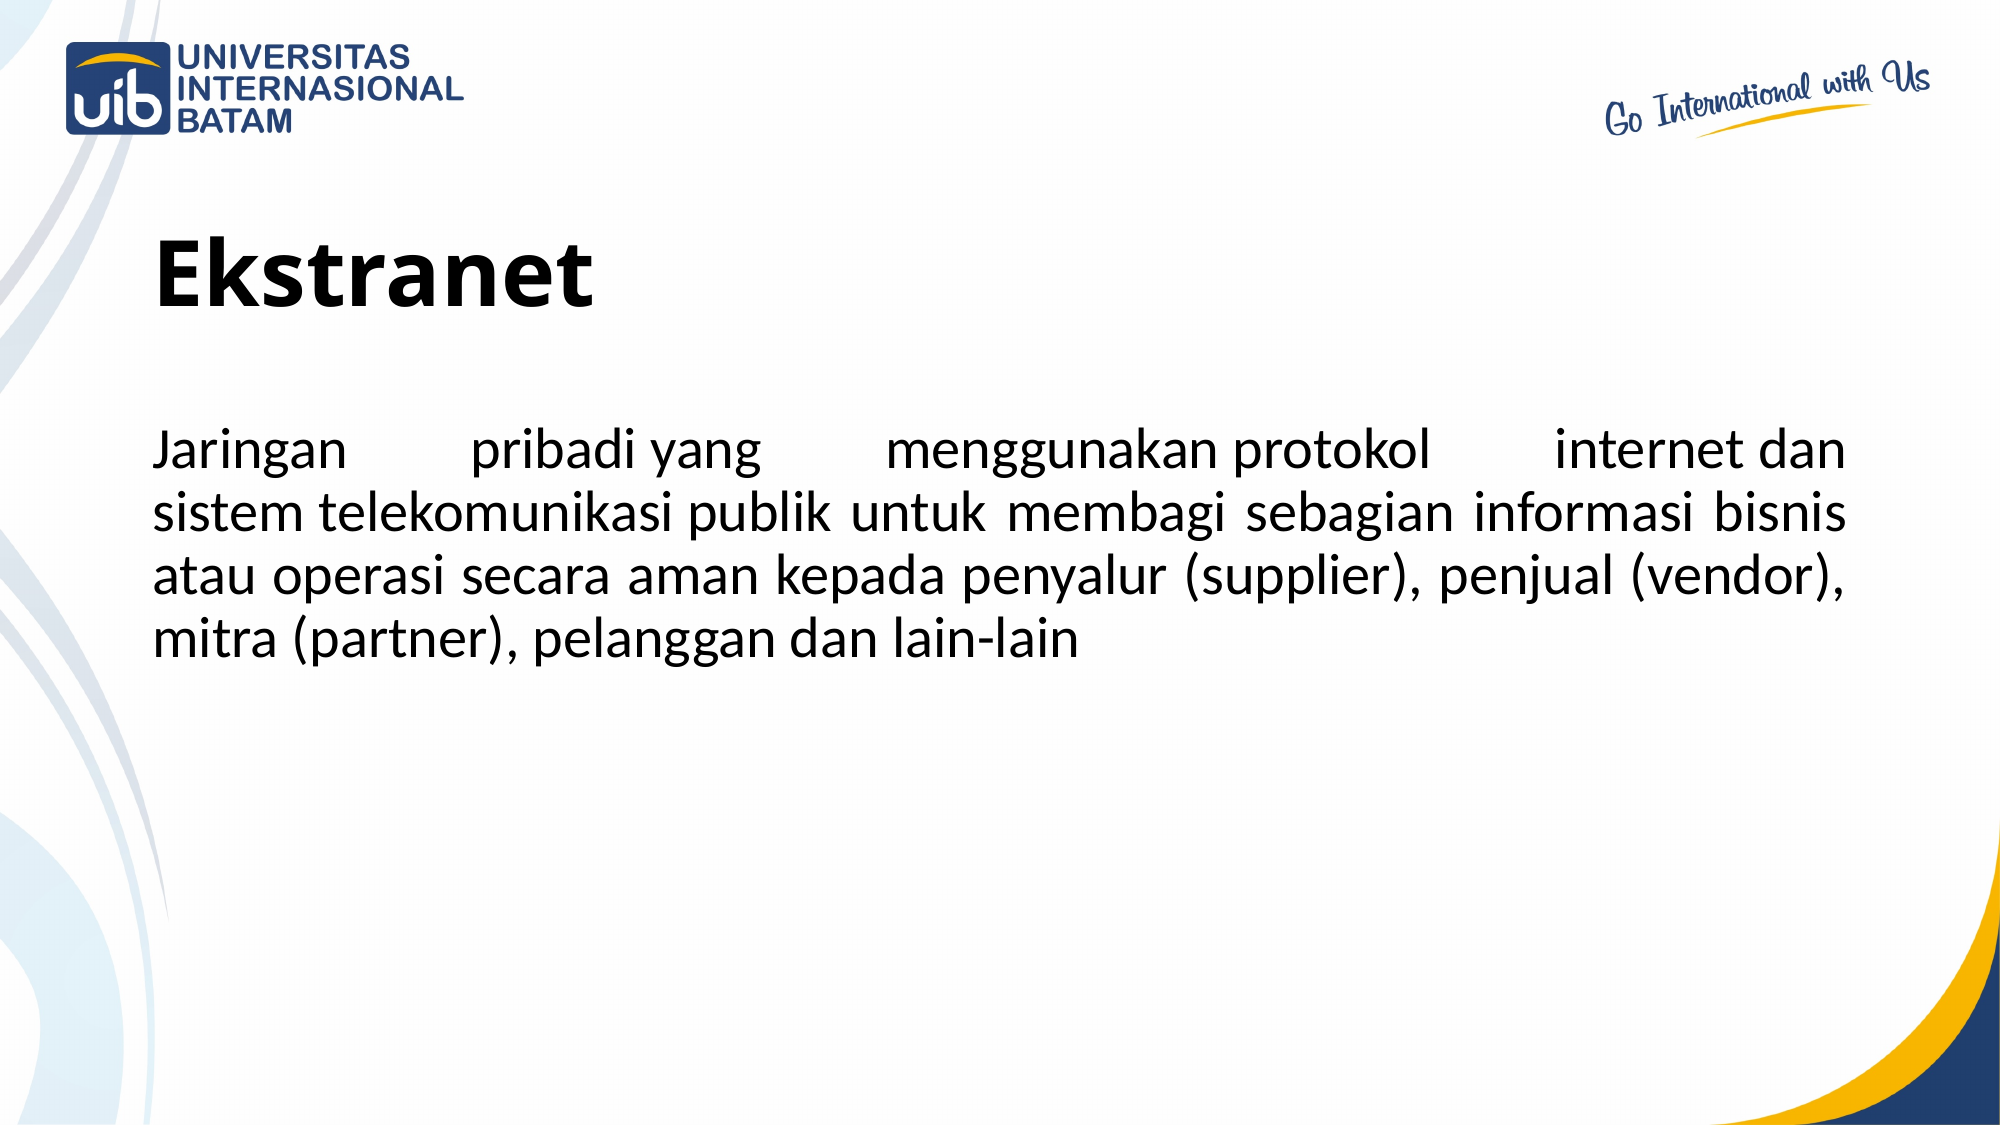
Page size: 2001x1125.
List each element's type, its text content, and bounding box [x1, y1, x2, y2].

list Jaringan pribadi yang menggunakan protokol internet dan sistem telekomunikasi publik untuk membagi sebagian informasi bisnis atau operasi secara aman kepada penyalur (supplier), penjual (vendor), mitra (partner), pelanggan dan lain-lain [137, 411, 1863, 1059]
picture [0, 0, 2000, 1125]
title Ekstranet [137, 168, 1863, 386]
